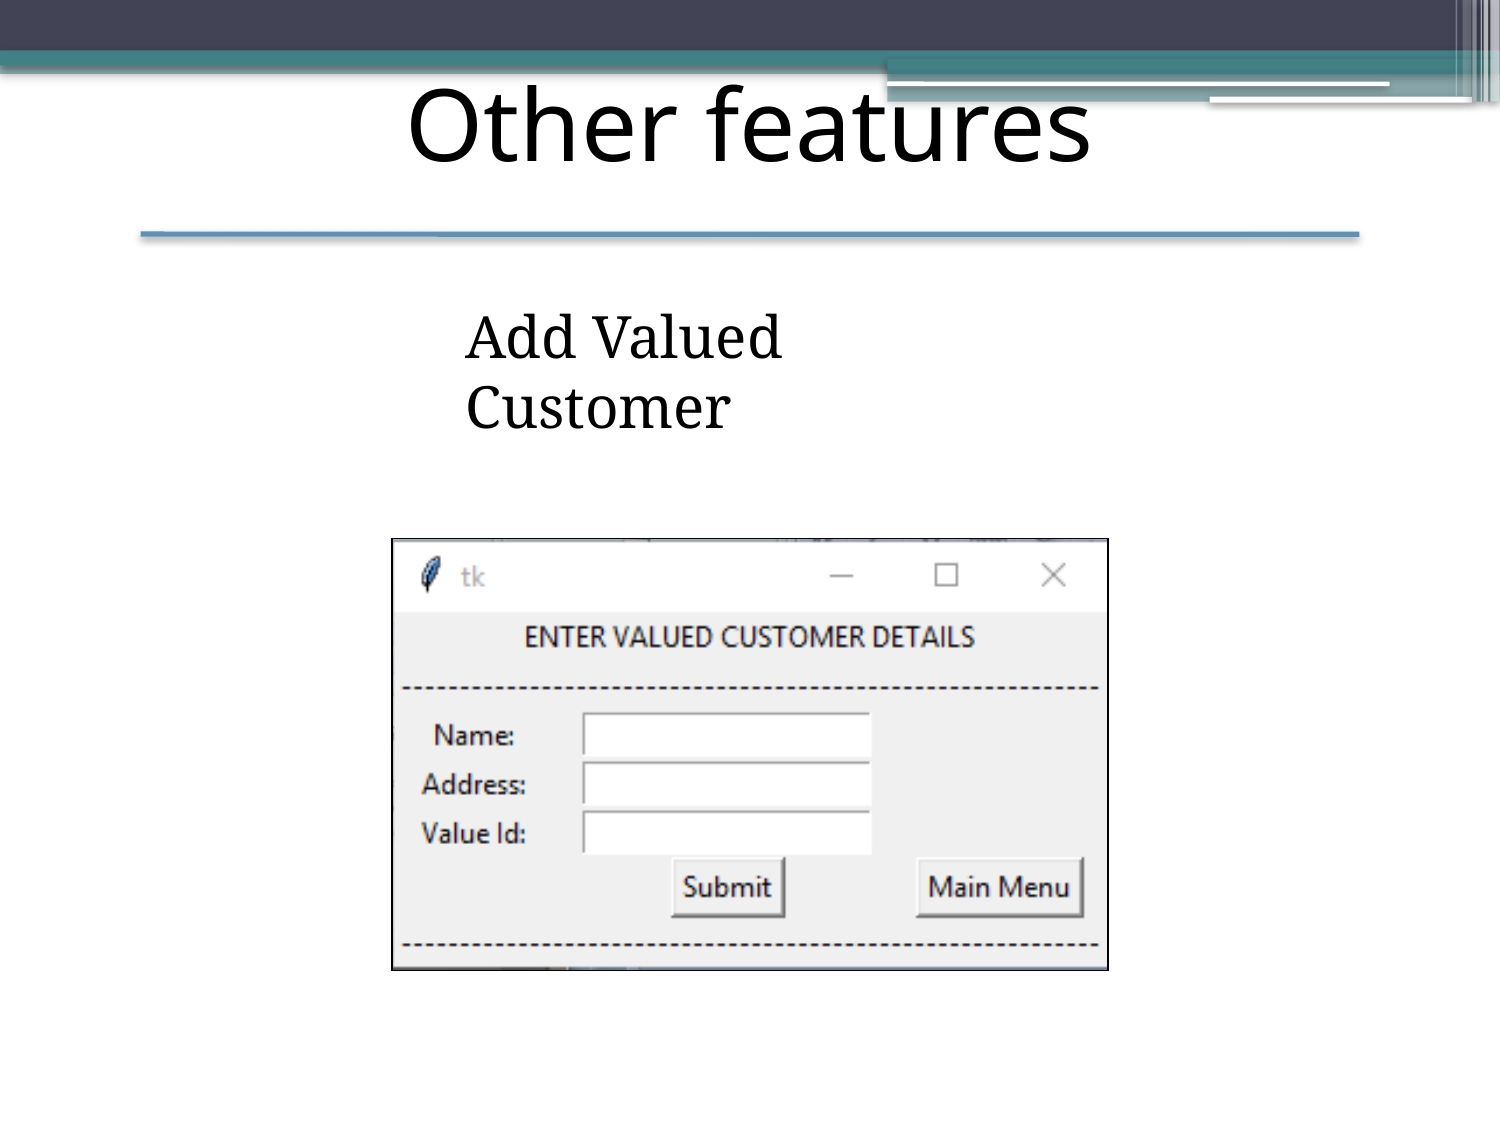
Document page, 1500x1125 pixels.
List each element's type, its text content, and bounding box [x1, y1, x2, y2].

text_box Other features [391, 54, 1109, 190]
picture [392, 538, 1108, 970]
text_box Add Valued Customer [451, 292, 1049, 448]
